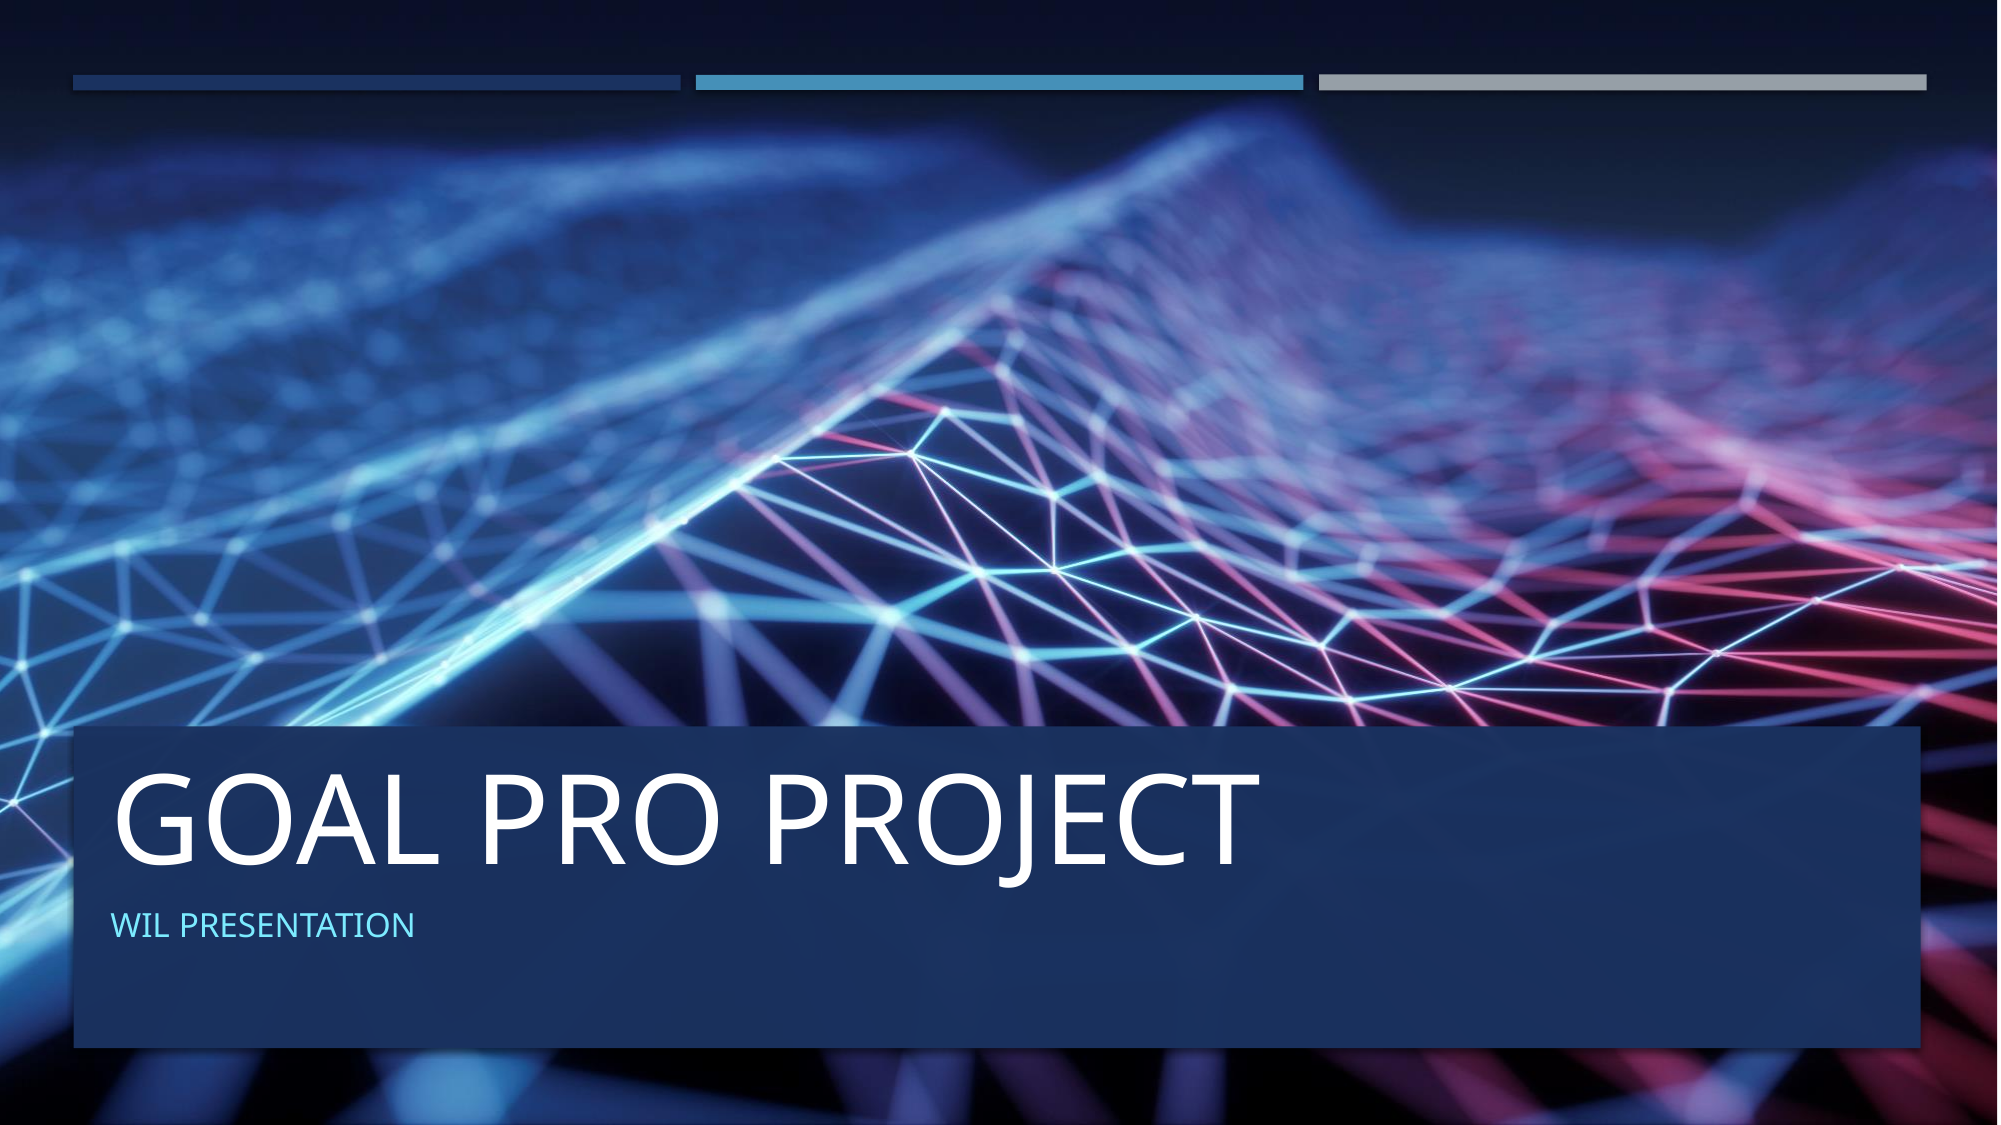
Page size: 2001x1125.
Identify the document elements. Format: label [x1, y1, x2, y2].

picture [0, 0, 1998, 1125]
text_box [72, 73, 1928, 92]
